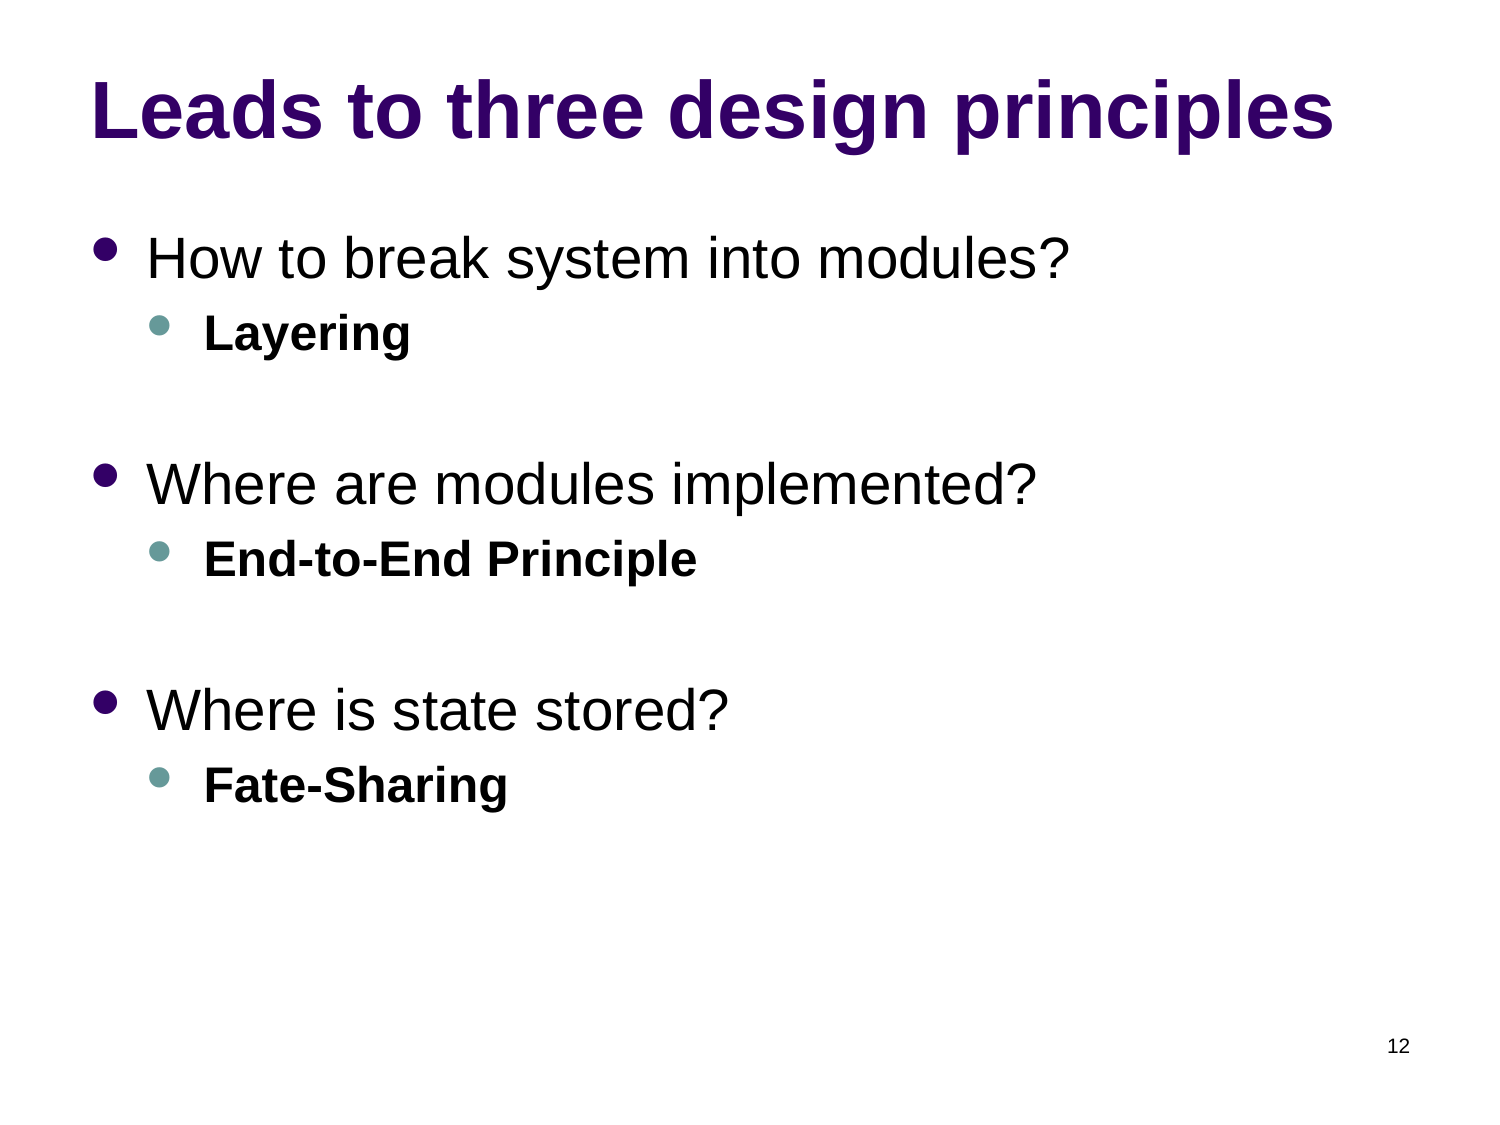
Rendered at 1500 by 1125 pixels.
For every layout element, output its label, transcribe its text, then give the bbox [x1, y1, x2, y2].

title Leads to three design principles [75, 20, 1425, 163]
slide_number 12 [1074, 1024, 1426, 1101]
list How to break system into modules? Layering Where are modules implemented? End-to-End Principle Where is state stored? Fate-Sharing [75, 212, 1425, 1006]
